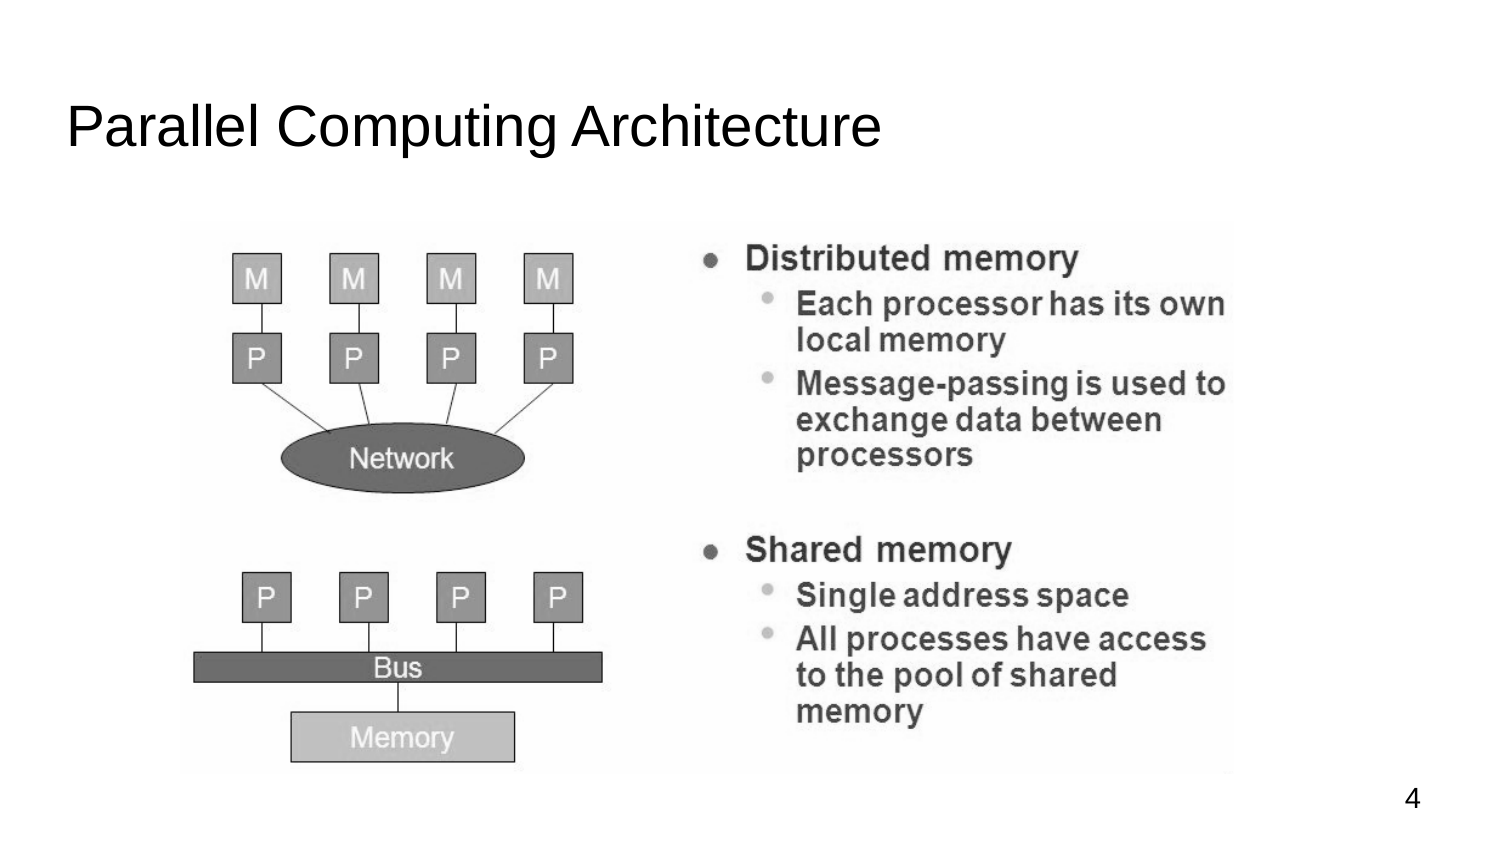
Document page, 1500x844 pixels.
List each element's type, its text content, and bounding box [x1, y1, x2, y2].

picture [180, 221, 1234, 775]
title Parallel Computing Architecture [51, 72, 1449, 167]
slide_number ‹#› [1389, 764, 1480, 830]
